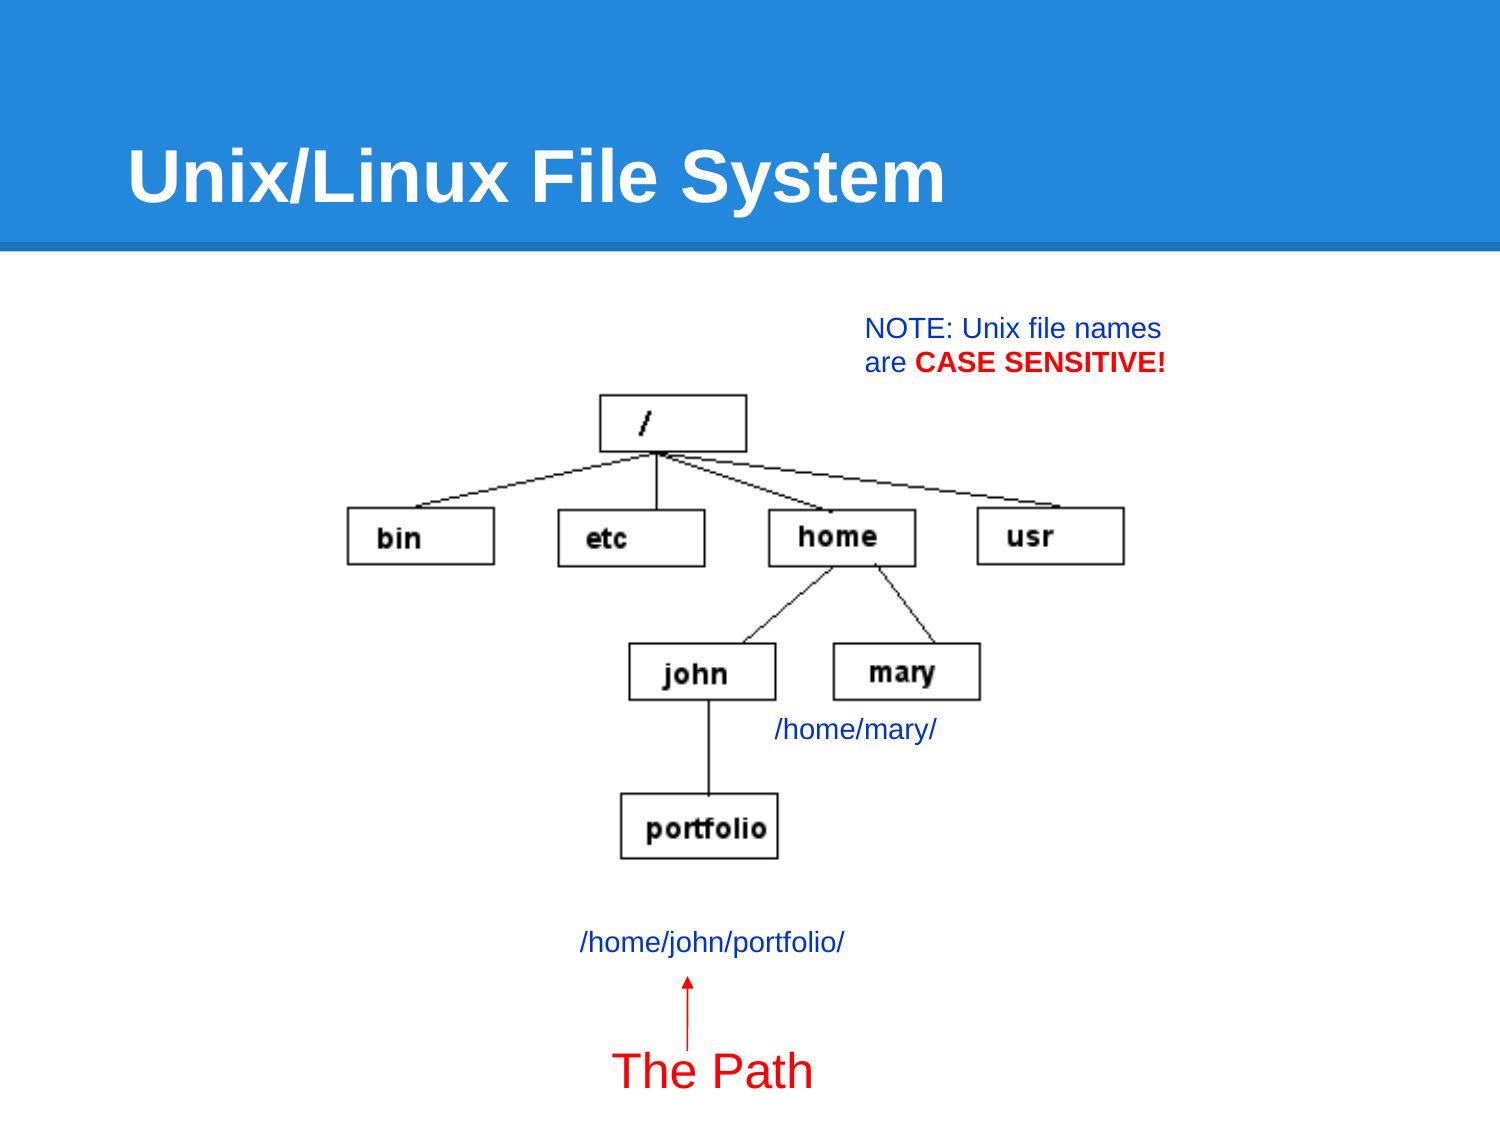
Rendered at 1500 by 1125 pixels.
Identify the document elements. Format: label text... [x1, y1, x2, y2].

text_box The Path [596, 1030, 830, 1106]
text_box NOTE: Unix file names are CASE SENSITIVE! [849, 301, 1182, 375]
title Unix/Linux File System [75, 45, 1425, 233]
text_box [681, 976, 694, 1030]
picture [287, 376, 1288, 886]
text_box /home/john/portfolio/ [565, 915, 861, 966]
